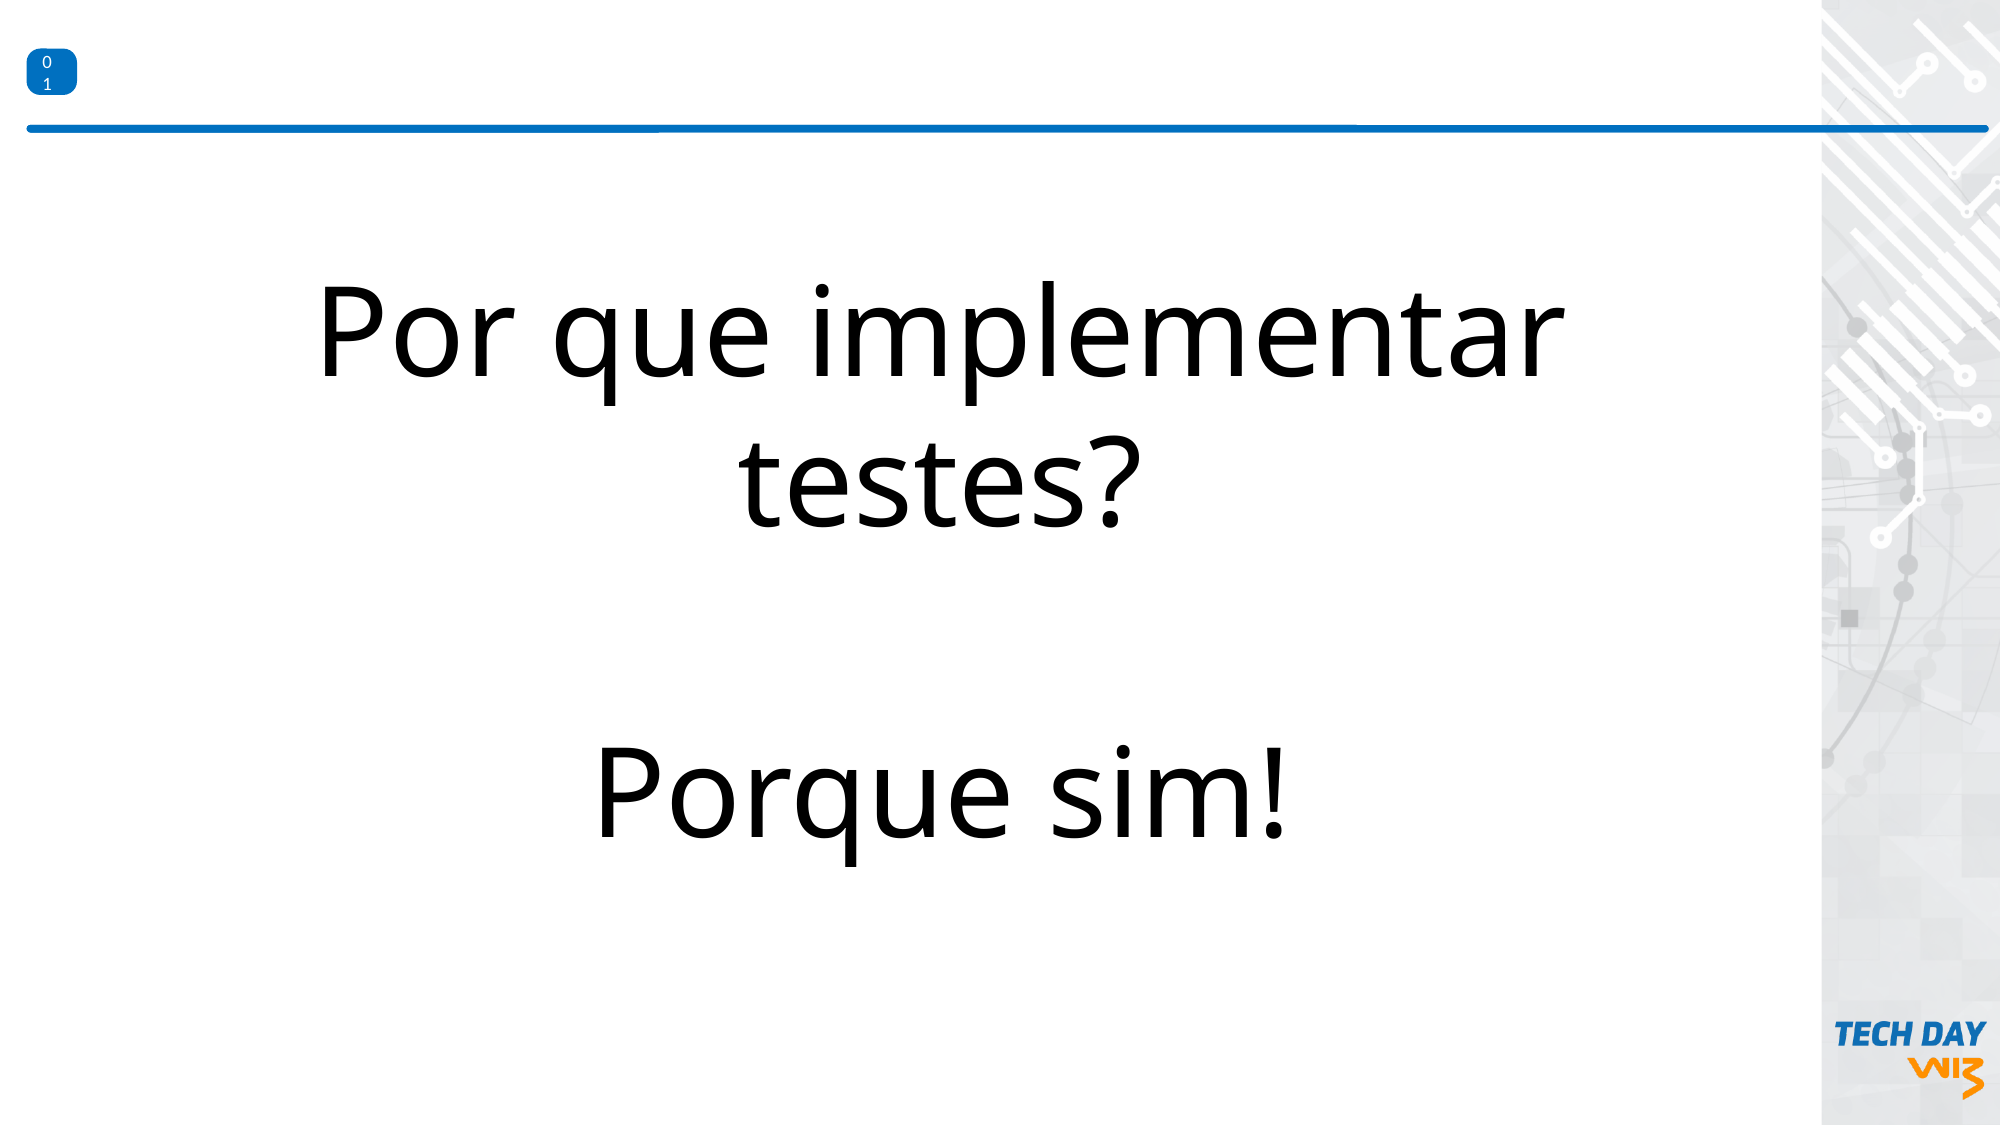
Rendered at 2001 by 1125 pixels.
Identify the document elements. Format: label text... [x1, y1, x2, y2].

text_box 01 [26, 48, 78, 95]
text_box Porque sim! [108, 705, 1774, 870]
text_box [26, 124, 1989, 133]
text_box Por que implementar testes? [108, 244, 1774, 560]
picture [1821, 0, 2000, 1125]
